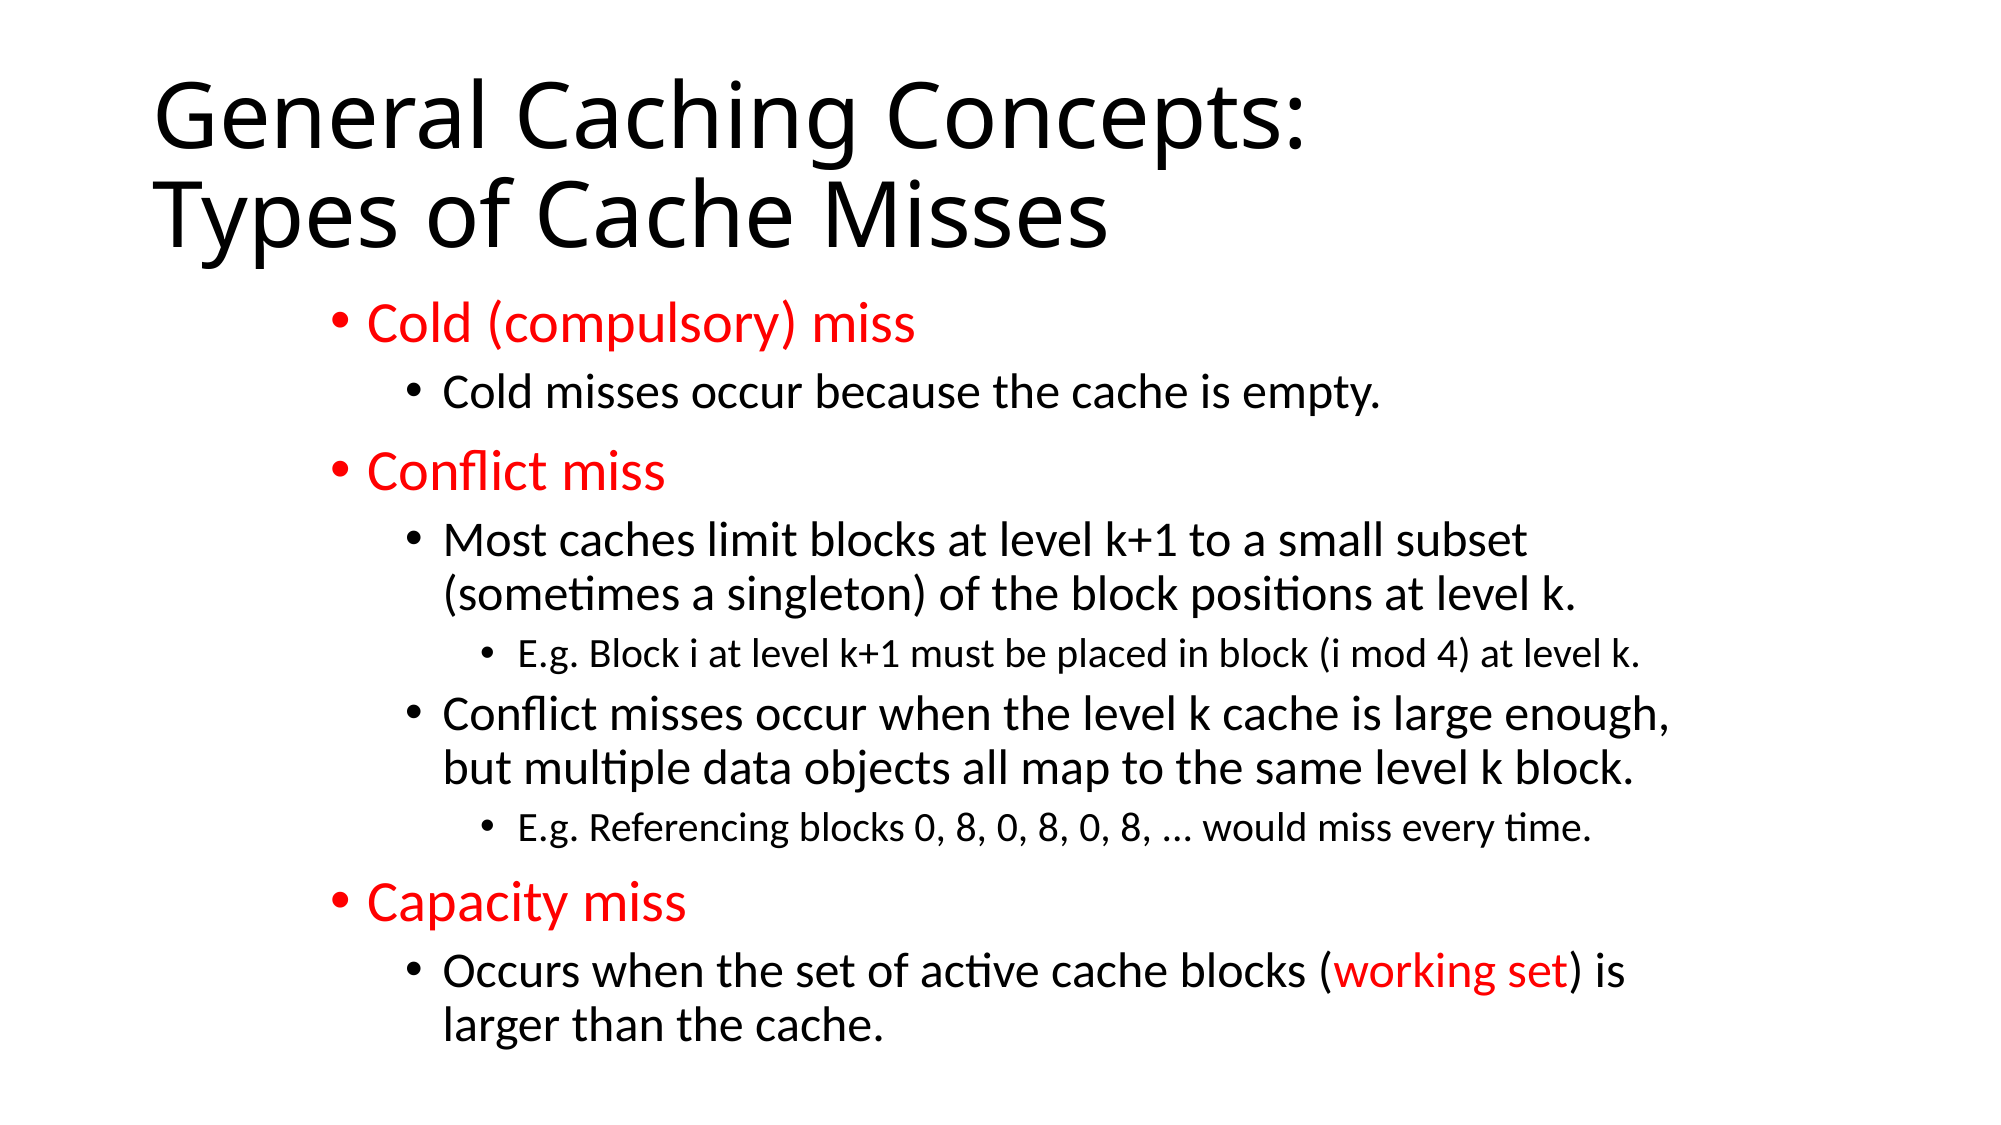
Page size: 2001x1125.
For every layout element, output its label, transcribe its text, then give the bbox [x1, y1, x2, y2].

list Cold (compulsory) miss Cold misses occur because the cache is empty. Conflict miss Most caches limit blocks at level k+1 to a small subset (sometimes a singleton) of the block positions at level k. E.g. Block i at level k+1 must be placed in block (i mod 4) at level k. Conflict misses occur when the level k cache is large enough, but multiple data objects all map to the same level k block. E.g. Referencing blocks 0, 8, 0, 8, 0, 8, ... would miss every time. Capacity miss Occurs when the set of active cache blocks (working set) is larger than the cache. [315, 284, 1713, 1100]
title General Caching Concepts: Types of Cache Misses [137, 59, 1863, 278]
